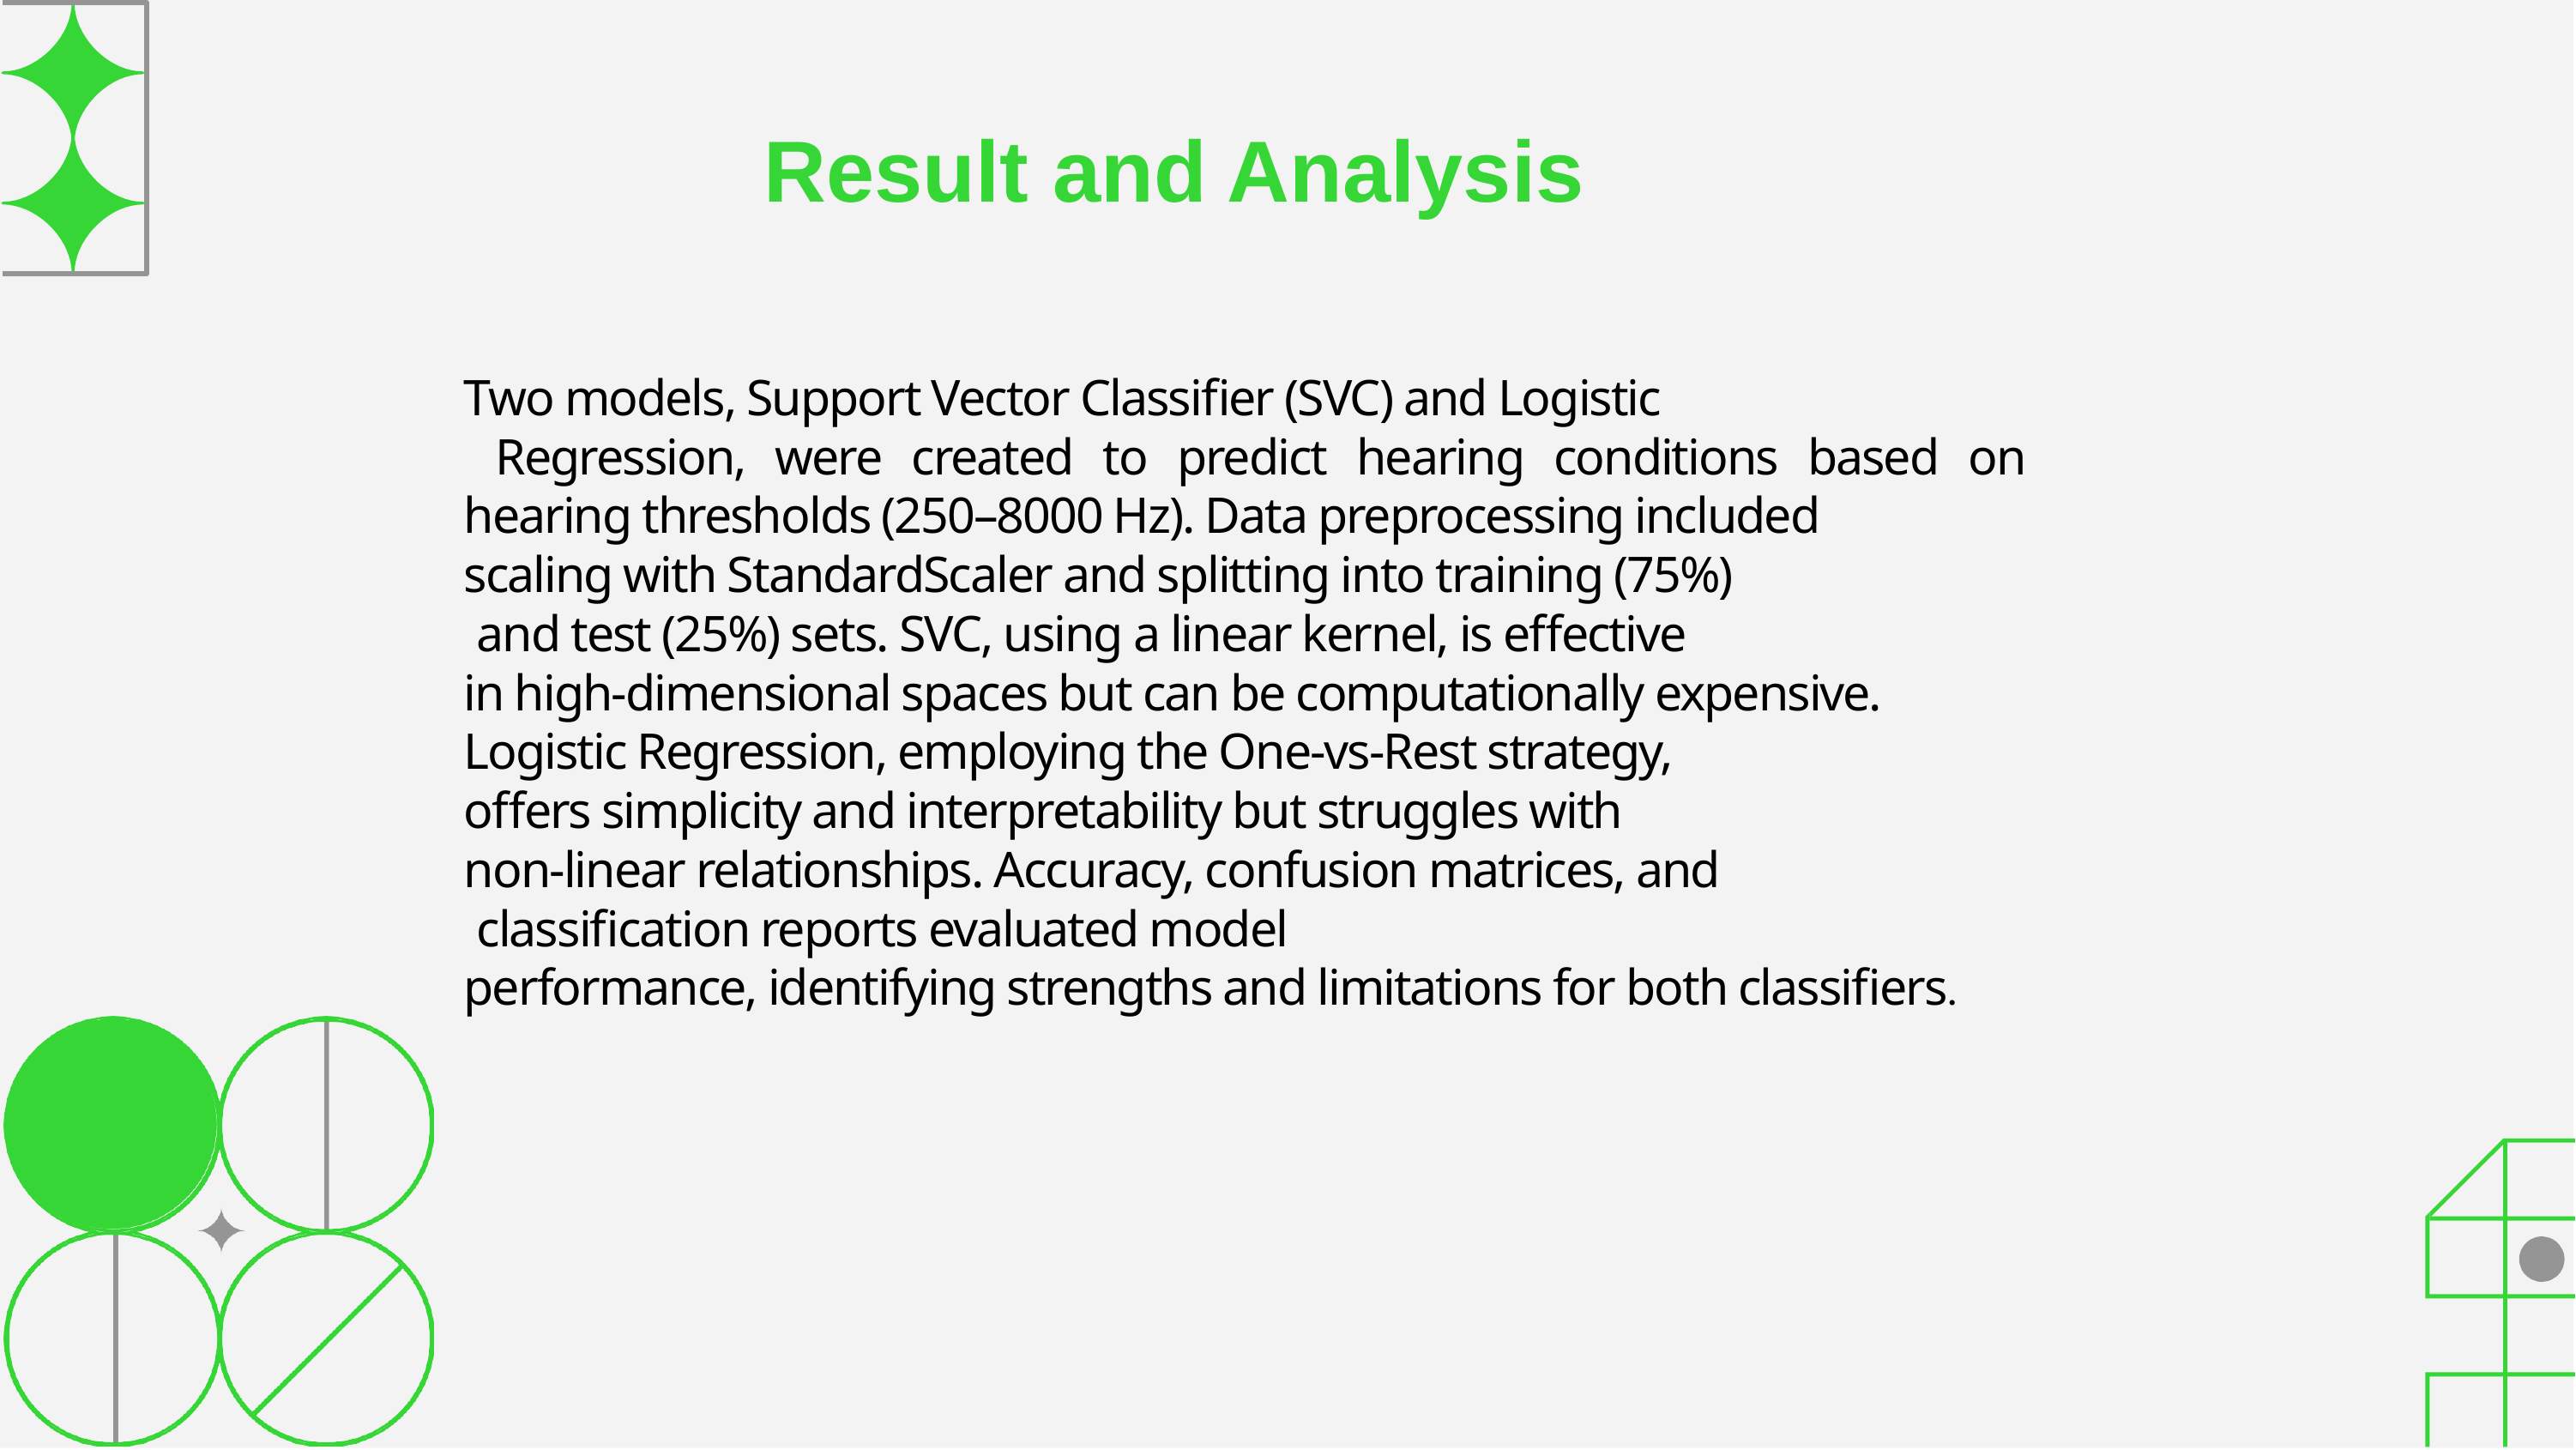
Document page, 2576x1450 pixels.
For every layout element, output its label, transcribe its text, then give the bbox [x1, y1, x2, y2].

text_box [2345, 1217, 2576, 1368]
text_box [0, 0, 150, 277]
text_box Result and Analysis [762, 113, 1728, 220]
text_box Two models, Support Vector Classifier (SVC) and Logistic Regression, were created to predict hearing conditions based on hearing thresholds (250–8000 Hz). Data preprocessing included scaling with StandardScaler and splitting into training (75%) and test (25%) sets. SVC, using a linear kernel, is effective in high-dimensional spaces but can be computationally expensive. Logistic Regression, employing the One-vs-Rest strategy, offers simplicity and interpretability but struggles with non-linear relationships. Accuracy, confusion matrices, and classification reports evaluated model performance, identifying strengths and limitations for both classifiers. [451, 359, 2039, 1060]
picture [3, 1016, 435, 1447]
